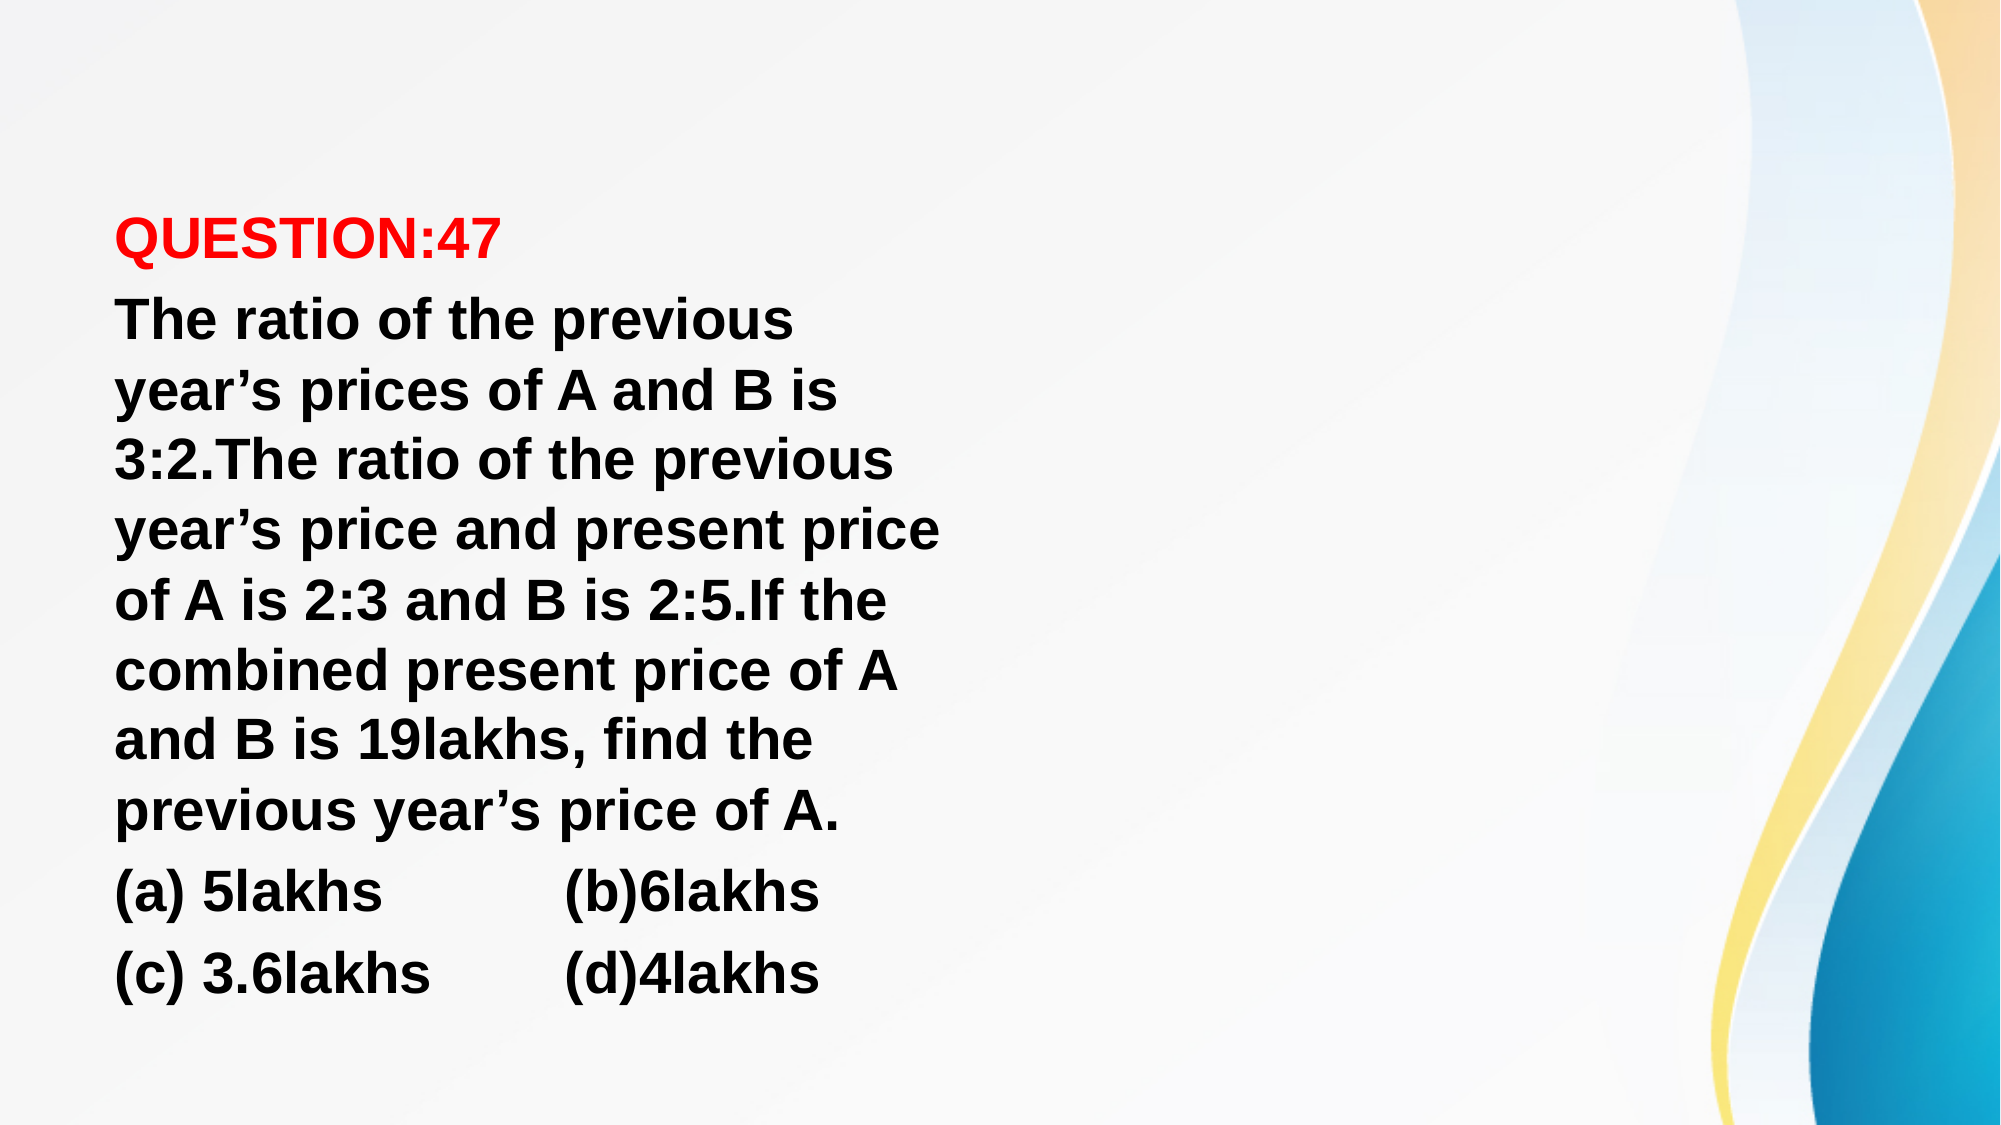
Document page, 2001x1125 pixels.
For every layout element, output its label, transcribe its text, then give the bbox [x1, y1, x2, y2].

list QUESTION:47 The ratio of the previous year’s prices of A and B is 3:2.The ratio of the previous year’s price and present price of A is 2:3 and B is 2:5.If the combined present price of A and B is 19lakhs, find the previous year’s price of A. (a) 5lakhs (b)6lakhs (c) 3.6lakhs (d)4lakhs [99, 192, 984, 1006]
picture [0, 0, 2001, 1125]
